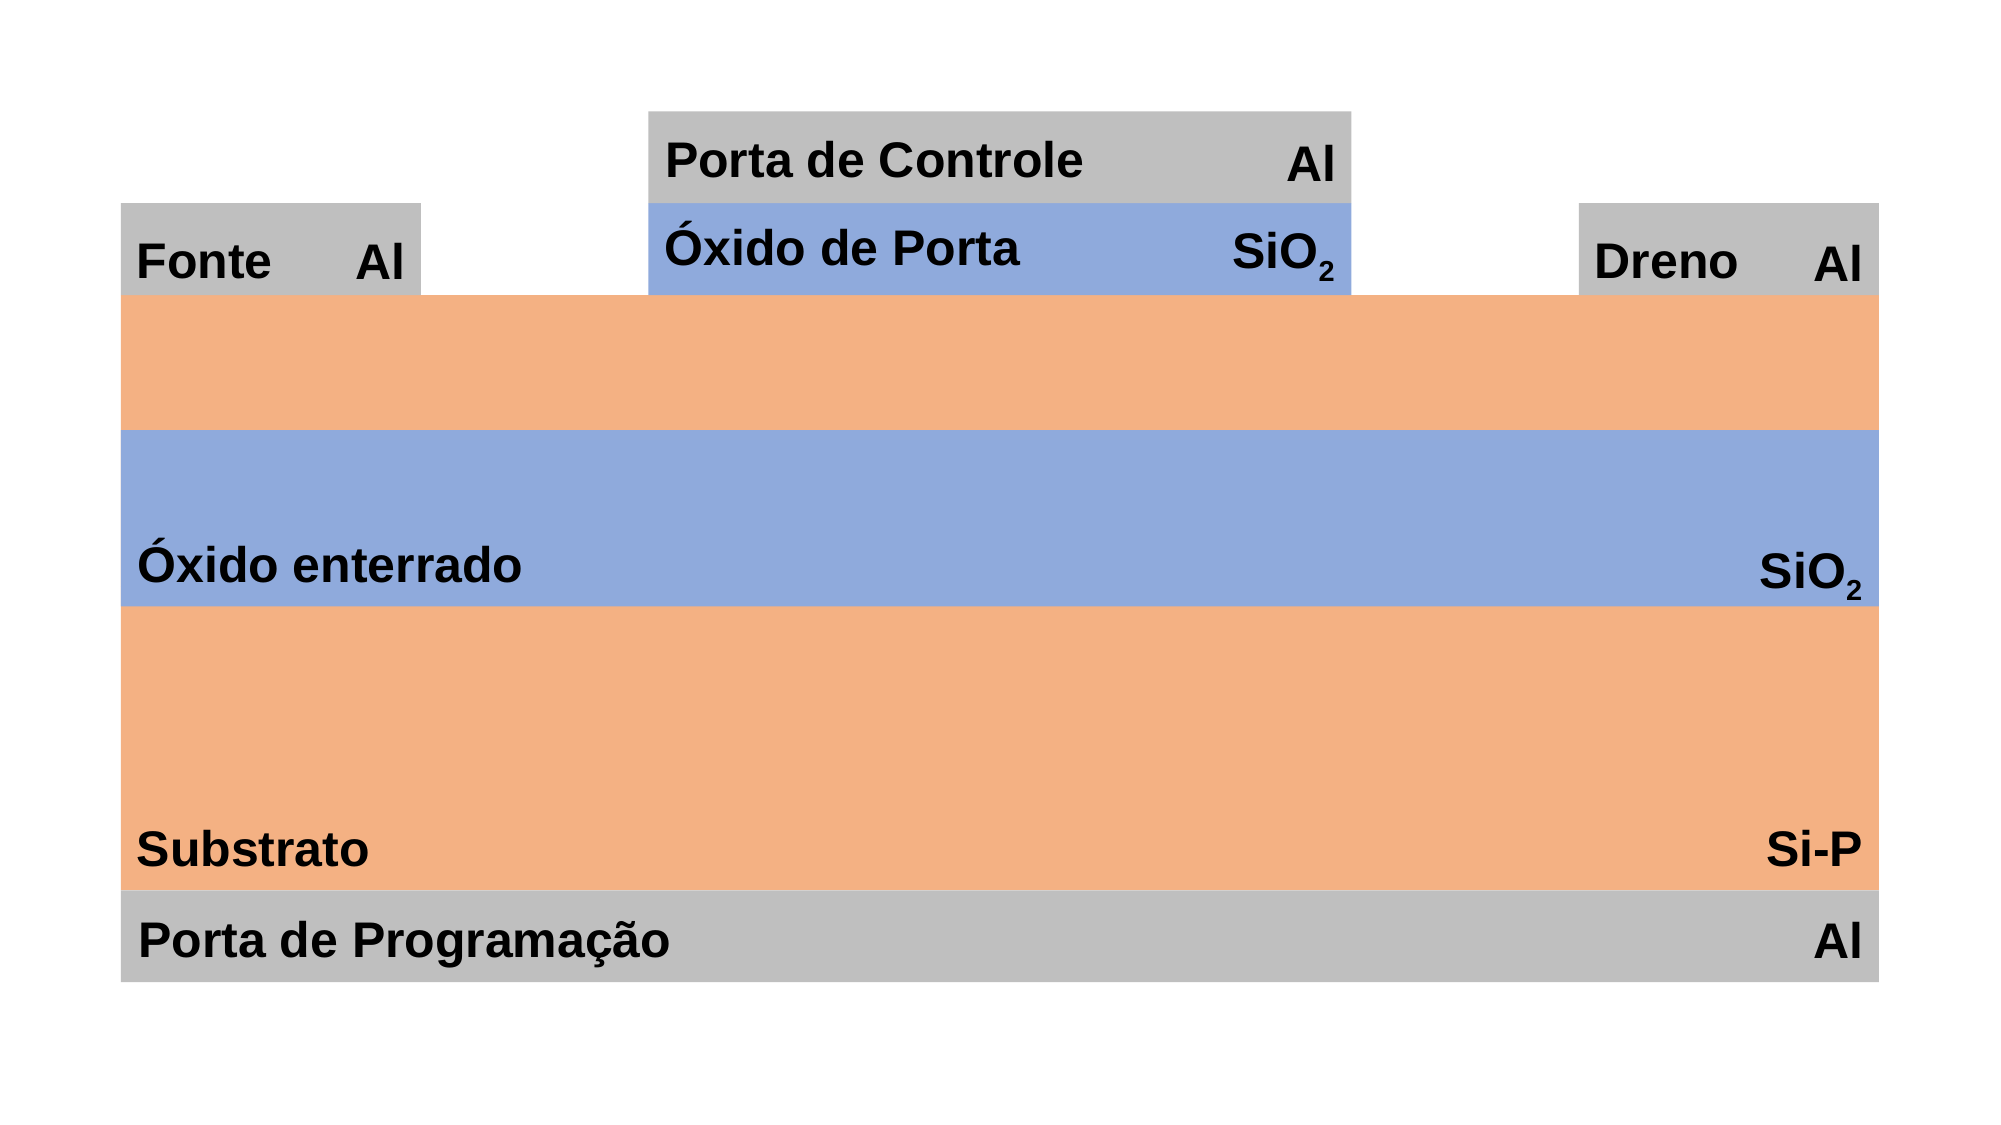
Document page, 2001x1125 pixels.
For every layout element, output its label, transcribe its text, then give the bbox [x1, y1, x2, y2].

text_box Óxido enterrado [122, 524, 539, 600]
text_box SiO2 [1217, 211, 1350, 295]
text_box [647, 110, 1353, 204]
text_box Porta de Programação [123, 900, 687, 976]
text_box [120, 202, 422, 296]
text_box Fonte [121, 221, 288, 296]
text_box Al [1798, 901, 1879, 977]
text_box [120, 889, 1880, 983]
text_box Dreno [1580, 221, 1755, 296]
text_box [120, 294, 1880, 429]
text_box [120, 607, 1880, 889]
text_box [647, 204, 1353, 296]
text_box Substrato [122, 808, 386, 884]
text_box Al [1798, 224, 1879, 300]
text_box [120, 429, 1880, 607]
text_box Al [340, 222, 421, 297]
text_box Porta de Controle [650, 120, 1100, 196]
text_box SiO2 [1744, 530, 1878, 614]
text_box Al [1271, 124, 1352, 199]
text_box [1578, 202, 1880, 296]
text_box Óxido de Porta [650, 207, 1036, 283]
text_box Si-P [1751, 808, 1879, 884]
